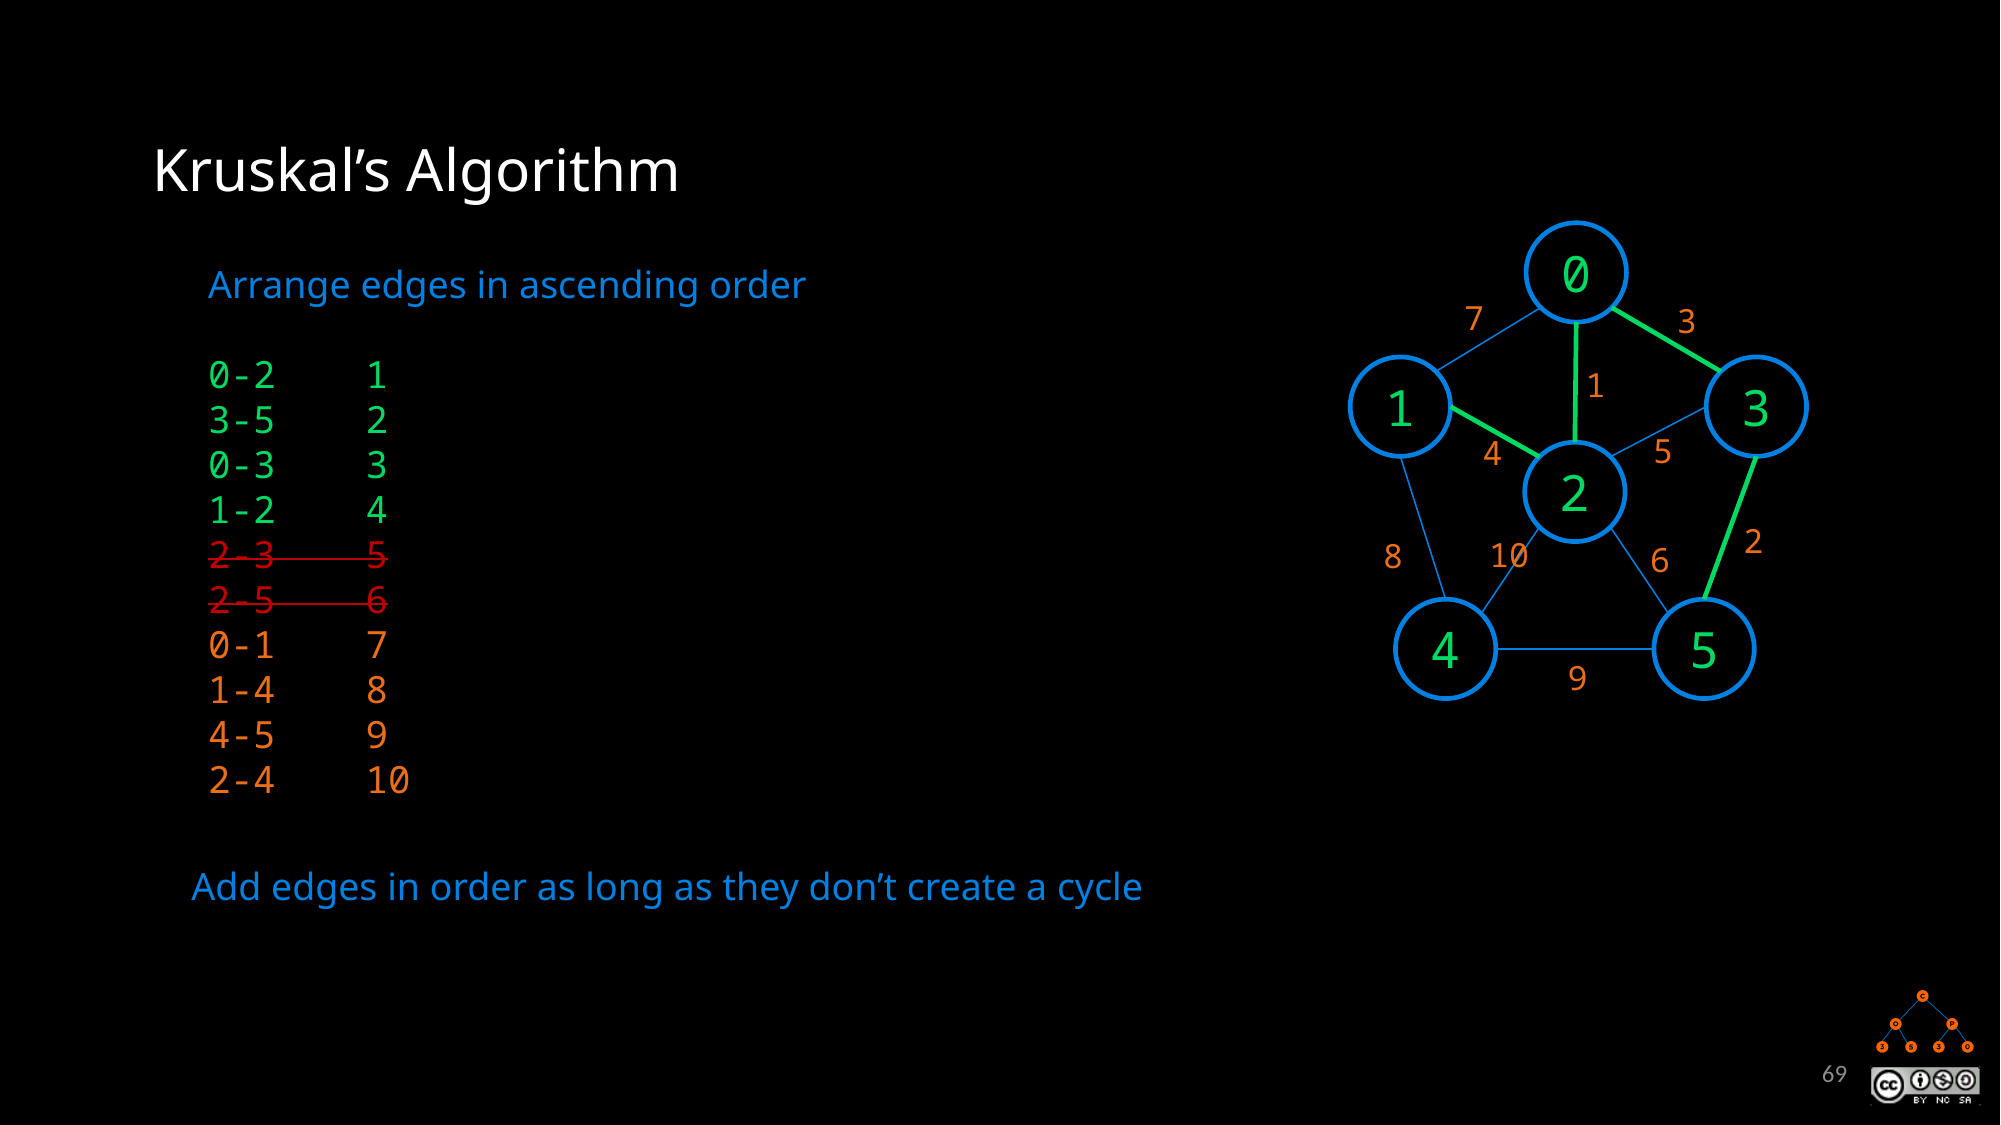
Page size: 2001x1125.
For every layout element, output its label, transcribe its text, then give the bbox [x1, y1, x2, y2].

title Kruskal’s Algorithm [137, 59, 1863, 278]
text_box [1350, 222, 1807, 724]
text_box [1856, 982, 1995, 1106]
text_box Arrange edges in ascending order 0-2 1 3-5 2 0-3 3 1-2 4 2-3 5 2-5 6 0-1 7 1-4 8 4-5 9 2-4 10 [193, 253, 967, 809]
text_box Add edges in order as long as they don’t create a cycle [176, 855, 1451, 916]
slide_number 69 [1412, 1042, 1856, 1103]
